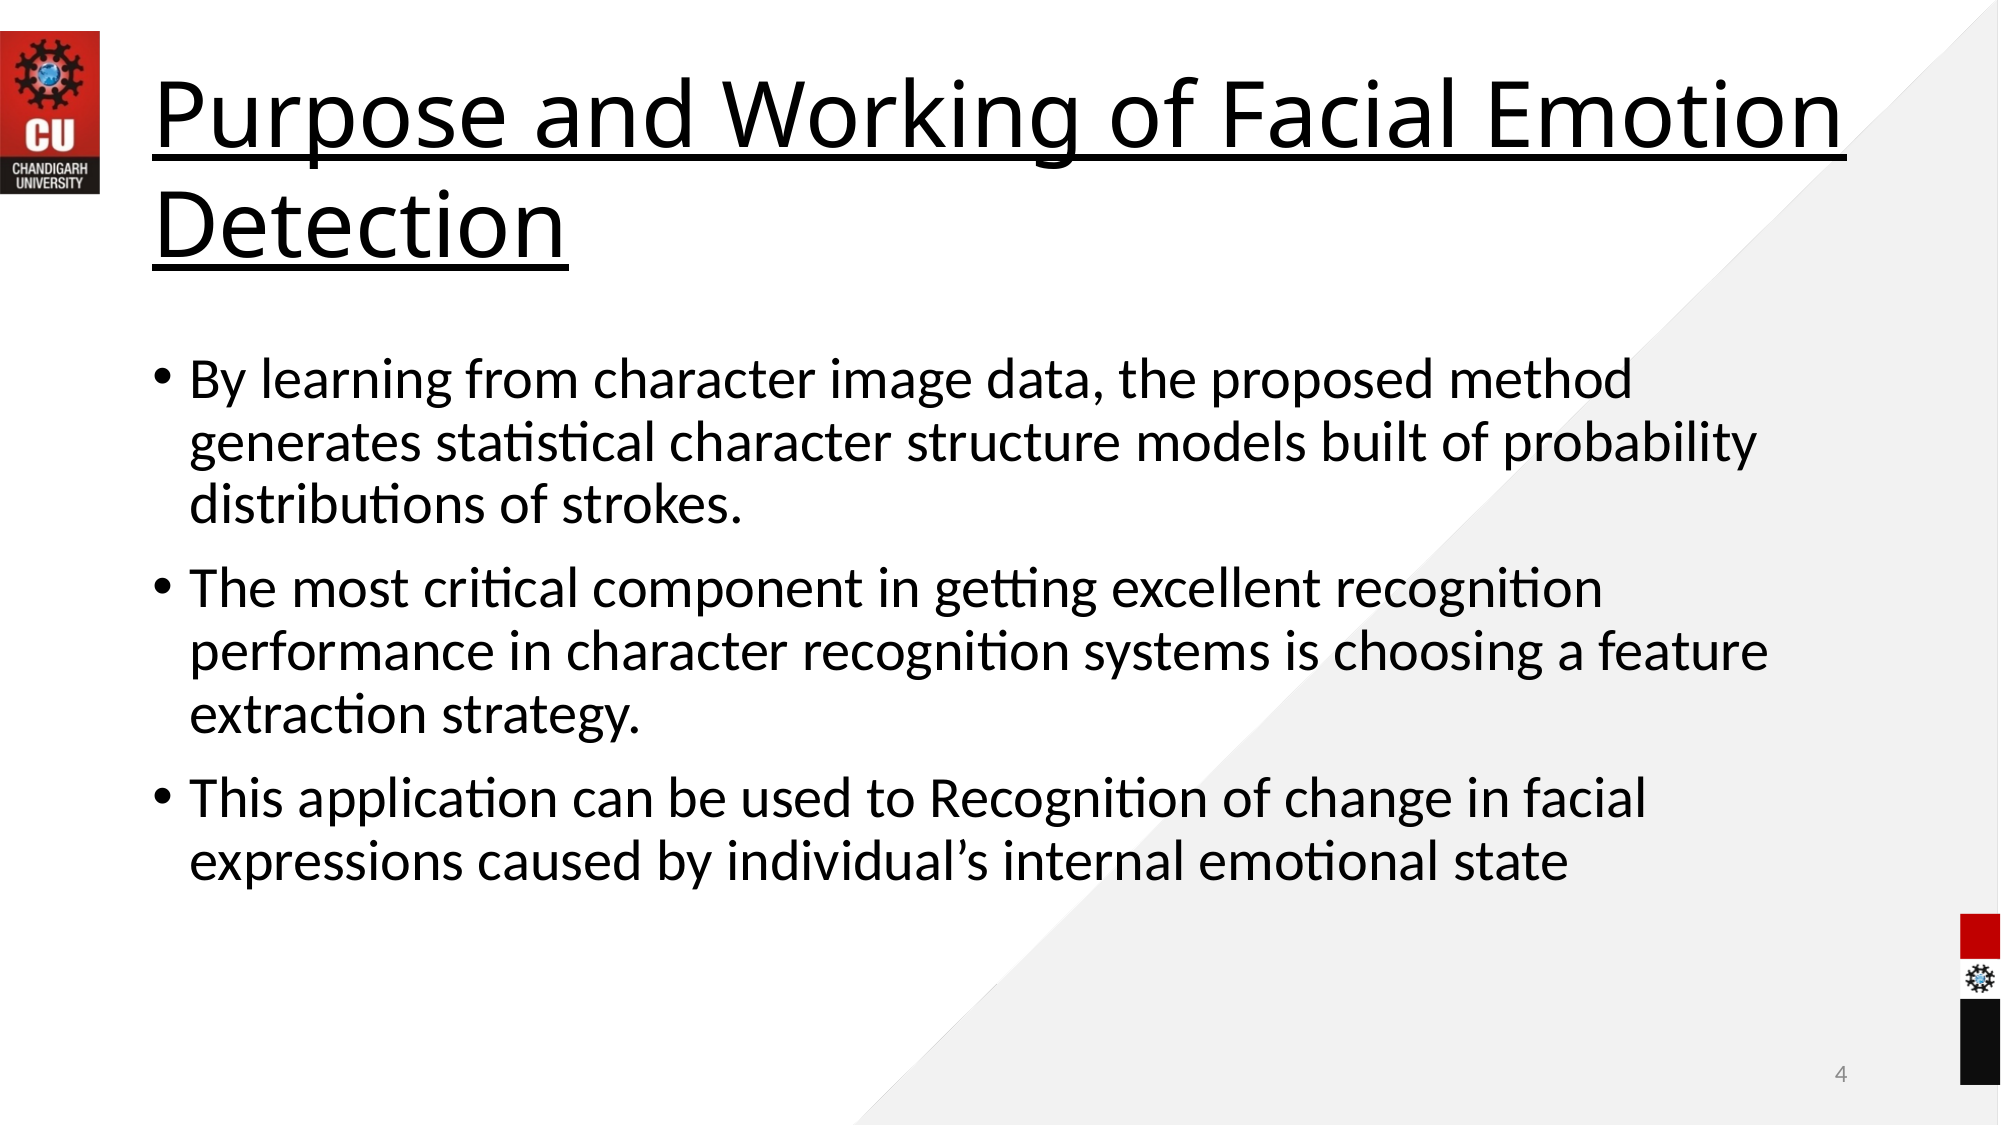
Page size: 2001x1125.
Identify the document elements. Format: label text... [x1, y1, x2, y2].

list By learning from character image data, the proposed method generates statistical character structure models built of probability distributions of strokes. The most critical component in getting excellent recognition performance in character recognition systems is choosing a feature extraction strategy. This application can be used to Recognition of change in facial expressions caused by individual’s internal emotional state [137, 340, 1863, 992]
picture [0, 0, 2001, 1125]
text_box Purpose and Working of Facial Emotion Detection [137, 48, 1863, 283]
slide_number 4 [1412, 1042, 1863, 1103]
